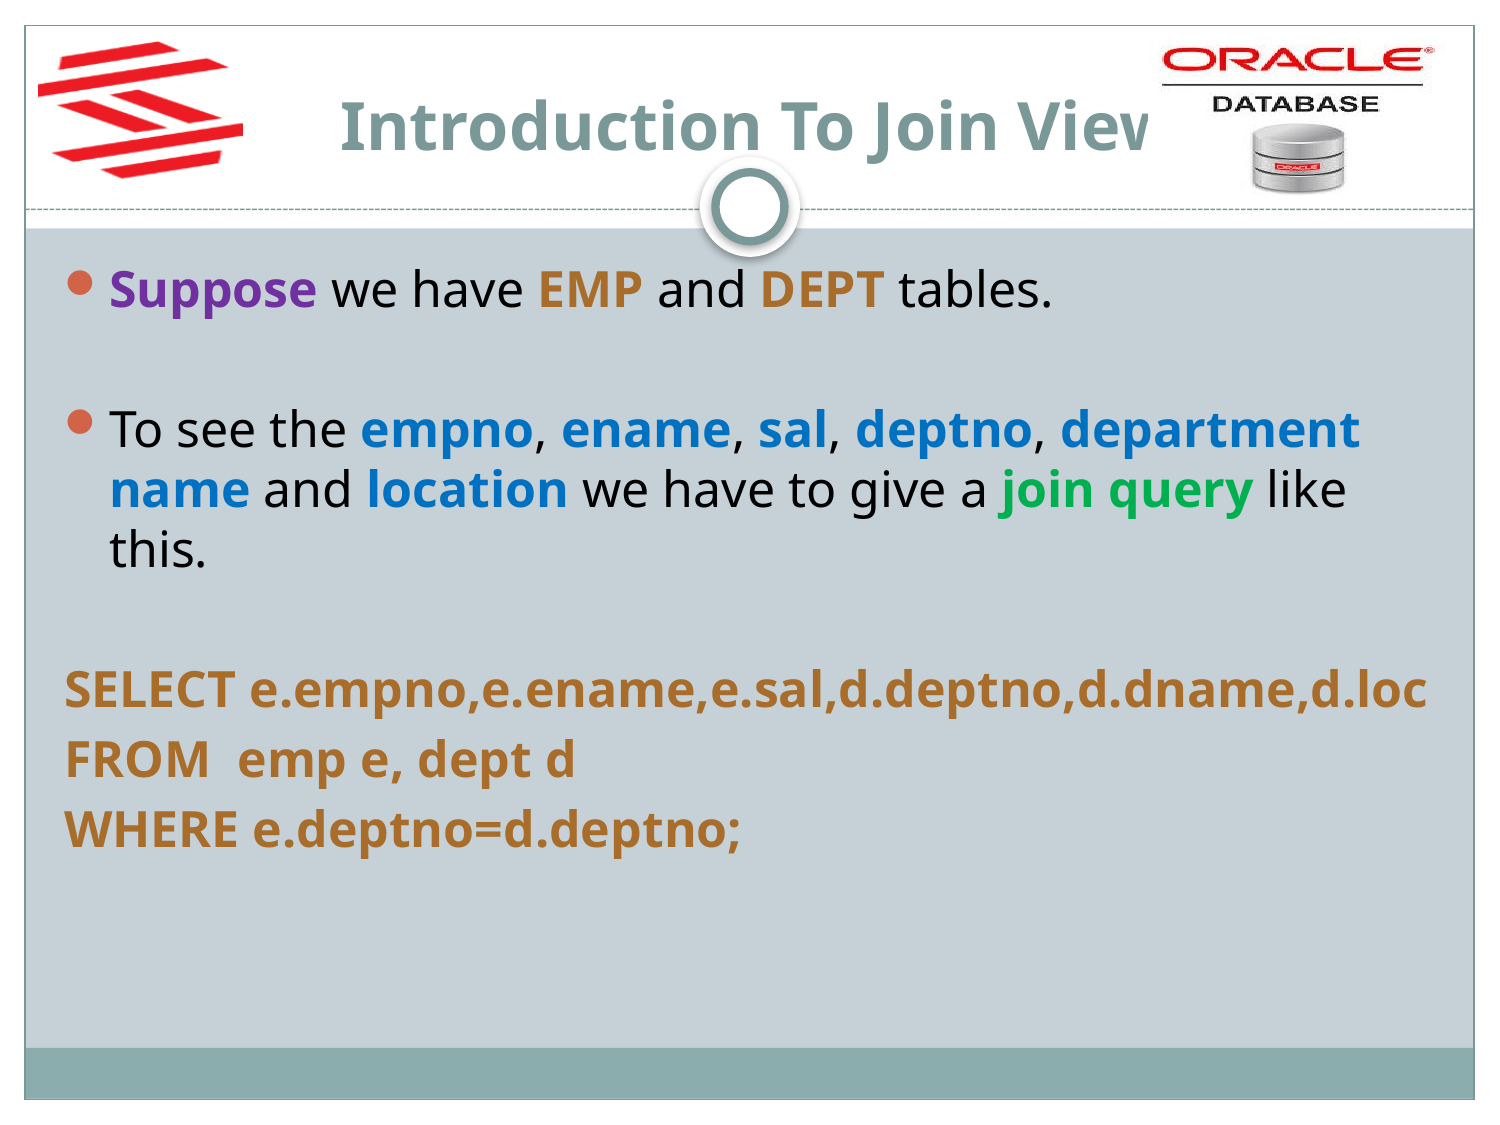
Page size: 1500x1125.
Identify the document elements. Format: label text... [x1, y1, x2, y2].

list Suppose we have EMP and DEPT tables. To see the empno, ename, sal, deptno, department name and location we have to give a join query like this. SELECT e.empno,e.ename,e.sal,d.deptno,d.dname,d.loc FROM emp e, dept d WHERE e.deptno=d.deptno; [49, 250, 1445, 1047]
title Introduction To Join View [248, 46, 1141, 172]
picture [1148, 34, 1453, 200]
picture [37, 40, 243, 185]
